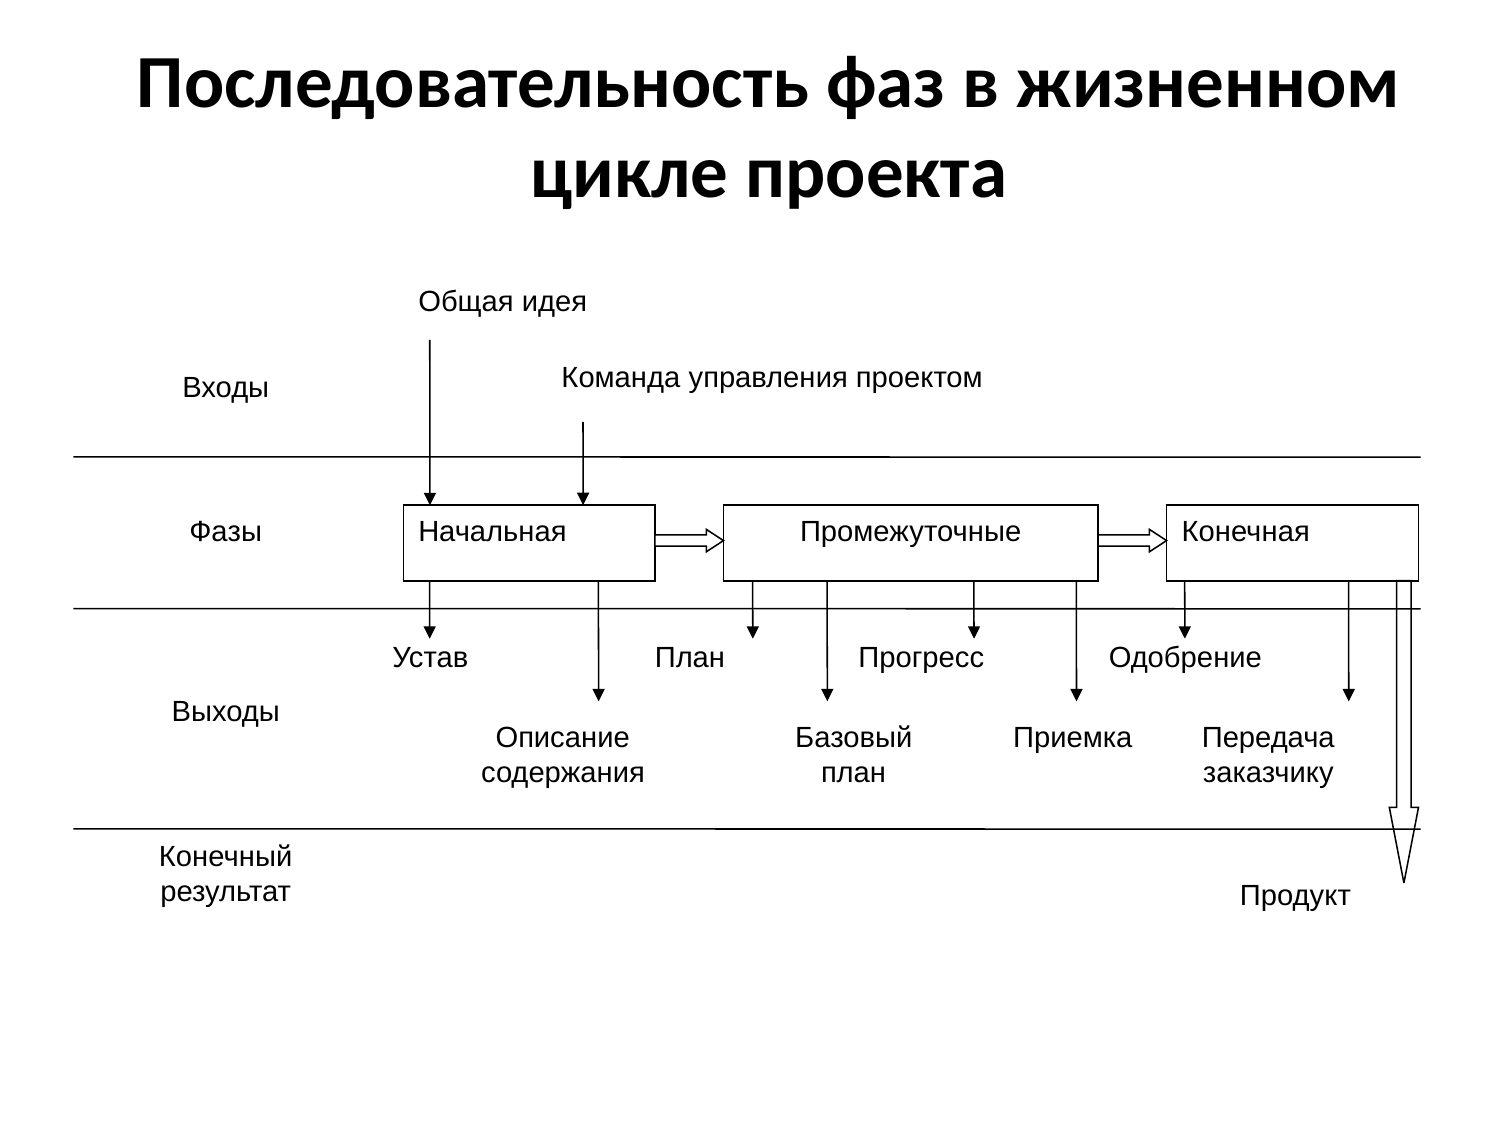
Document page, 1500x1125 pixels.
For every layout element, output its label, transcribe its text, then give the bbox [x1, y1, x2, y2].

text_box Последовательность фаз в жизненном цикле проекта [102, 24, 1435, 220]
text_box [27, 274, 1447, 954]
